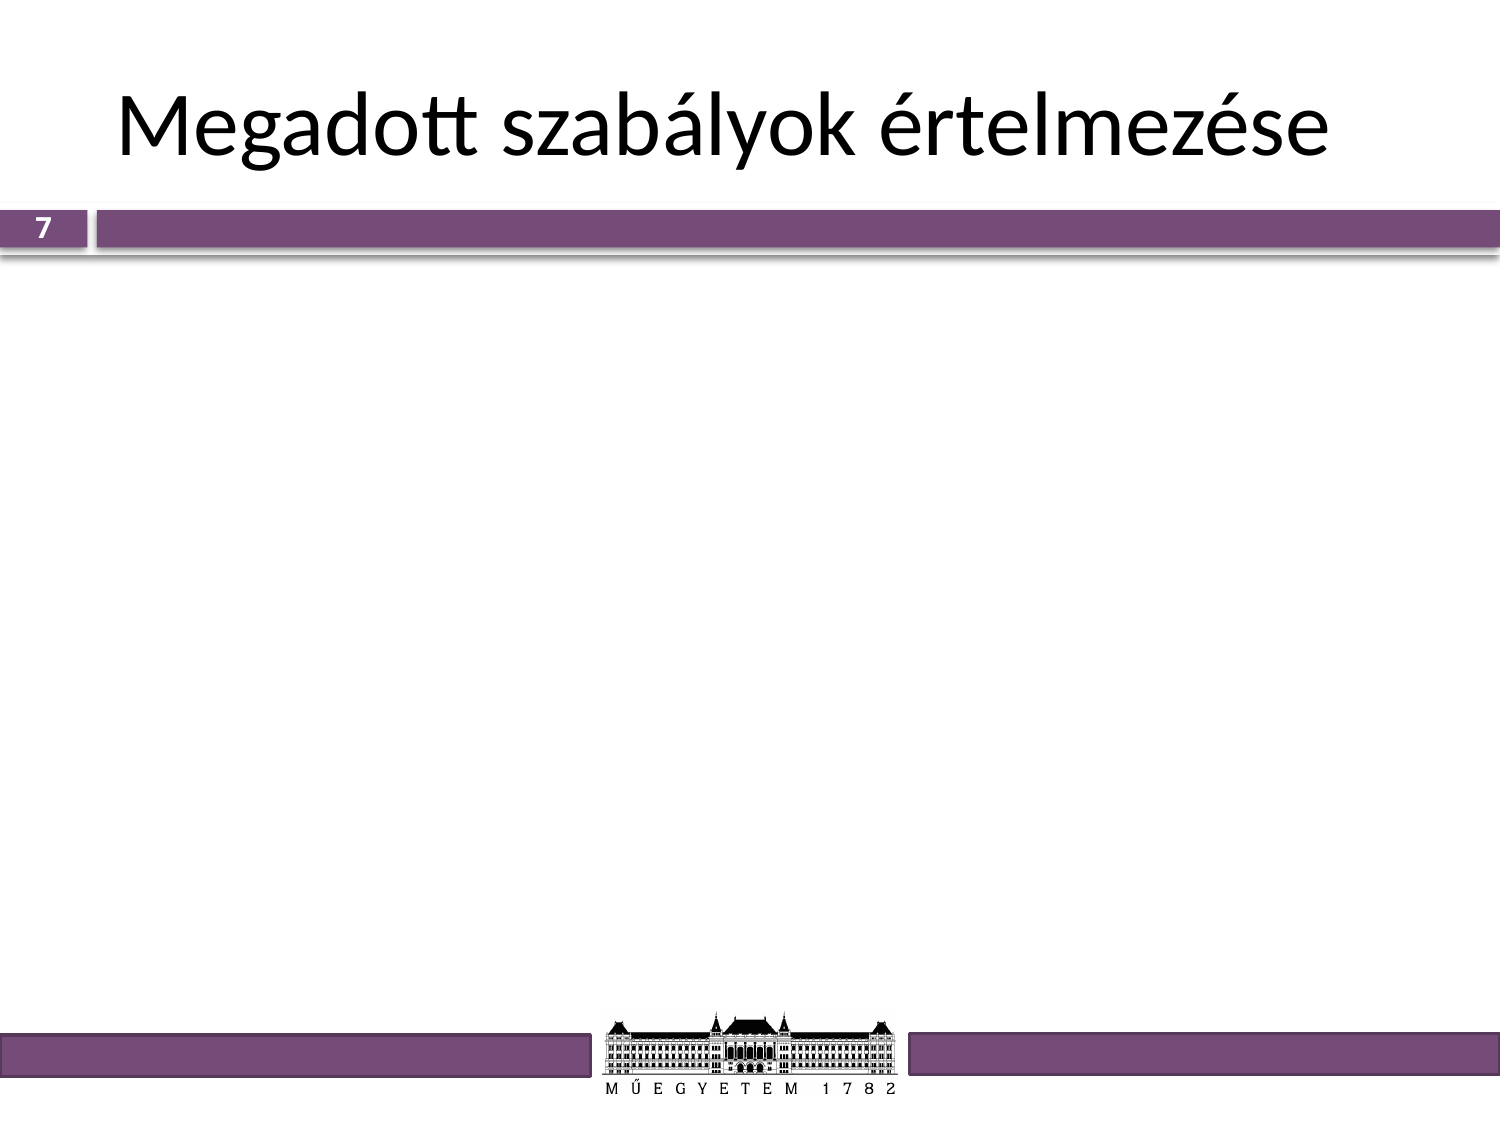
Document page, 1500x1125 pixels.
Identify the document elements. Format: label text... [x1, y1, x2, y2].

slide_number 7 [0, 208, 88, 249]
picture [602, 1011, 898, 1094]
title Megadott szabályok értelmezése [100, 37, 1438, 200]
